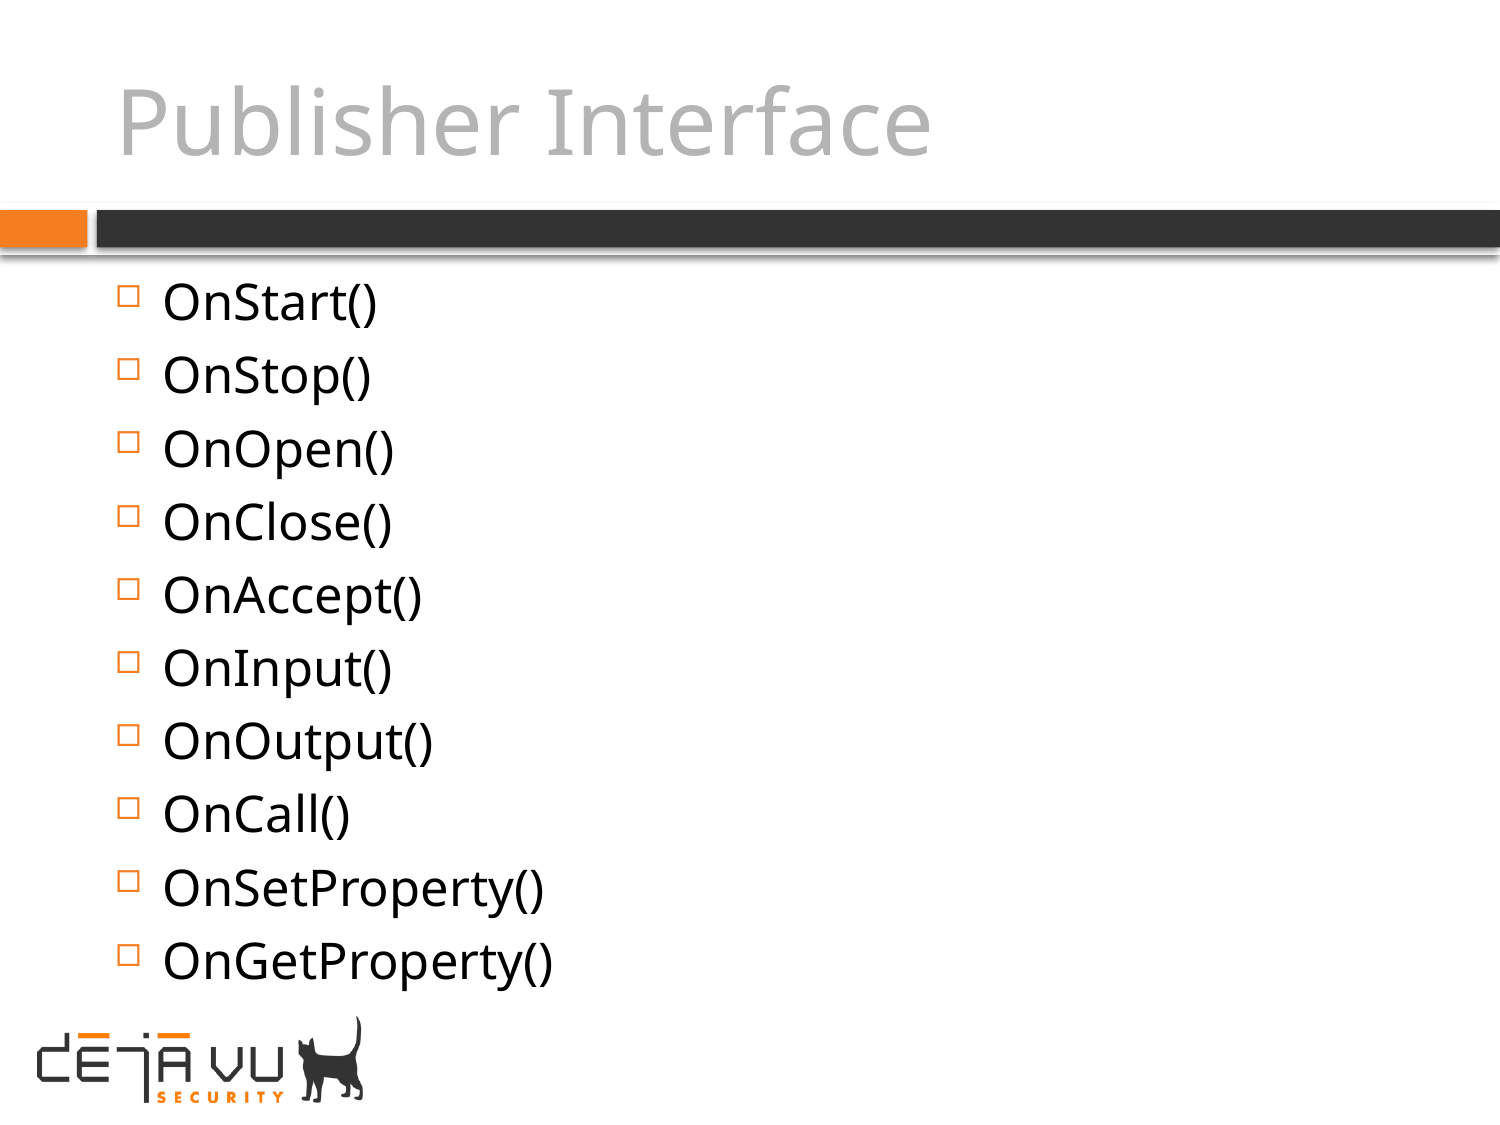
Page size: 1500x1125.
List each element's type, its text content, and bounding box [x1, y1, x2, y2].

title Publisher Interface [100, 37, 1438, 200]
list OnStart() OnStop() OnOpen() OnClose() OnAccept() OnInput() OnOutput() OnCall() OnSetProperty() OnGetProperty() [100, 262, 1438, 1000]
picture [37, 1012, 363, 1103]
